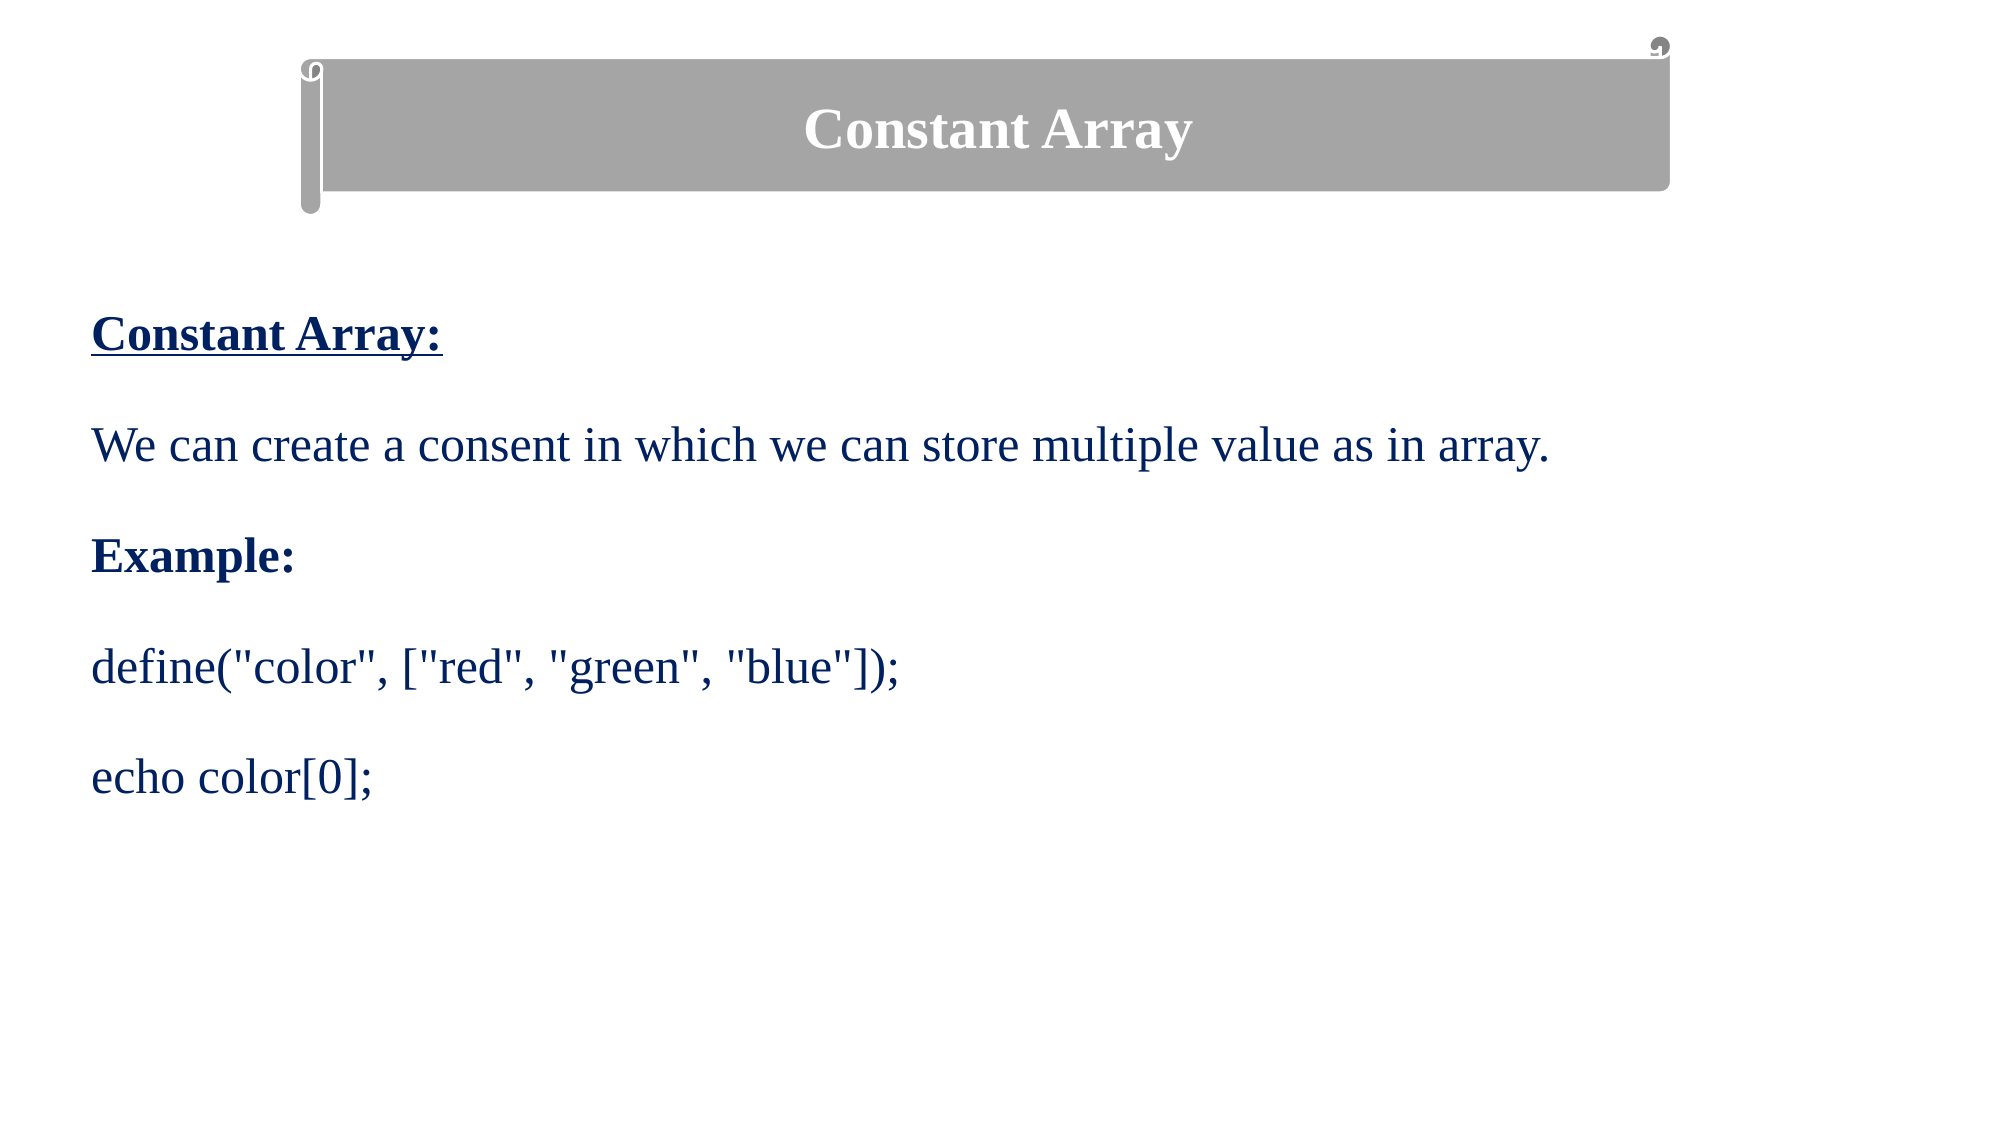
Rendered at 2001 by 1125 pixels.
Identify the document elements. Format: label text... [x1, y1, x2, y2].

list Constant Array: We can create a consent in which we can store multiple value as in array. Example: define("color", ["red", "green", "blue"]); echo color[0]; [76, 263, 1847, 1090]
text_box Constant Array [297, 33, 1674, 218]
